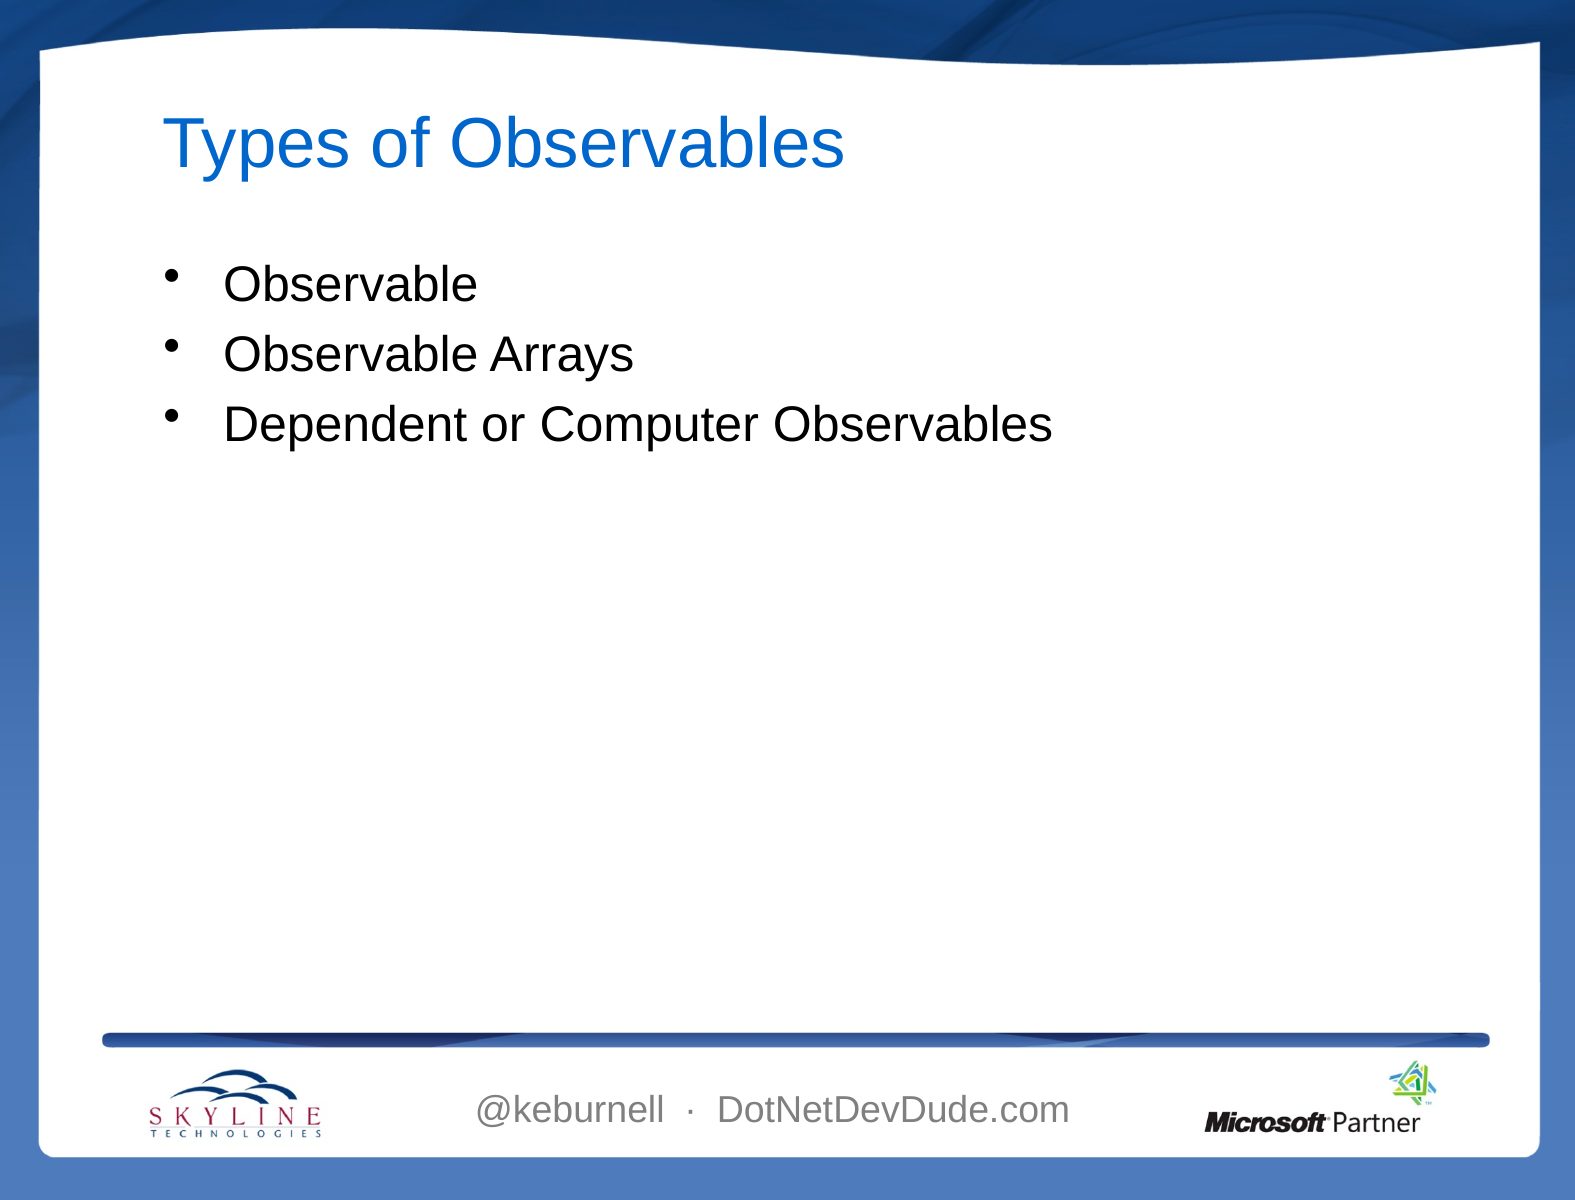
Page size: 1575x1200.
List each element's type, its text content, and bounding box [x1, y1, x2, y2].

title Types of Observables [146, 62, 1356, 218]
text_box Observable Observable Arrays Dependent or Computer Observables [147, 243, 1500, 1026]
text_box @keburnell ∙ DotNetDevDude.com [399, 1077, 1146, 1138]
picture [0, 0, 1575, 1200]
